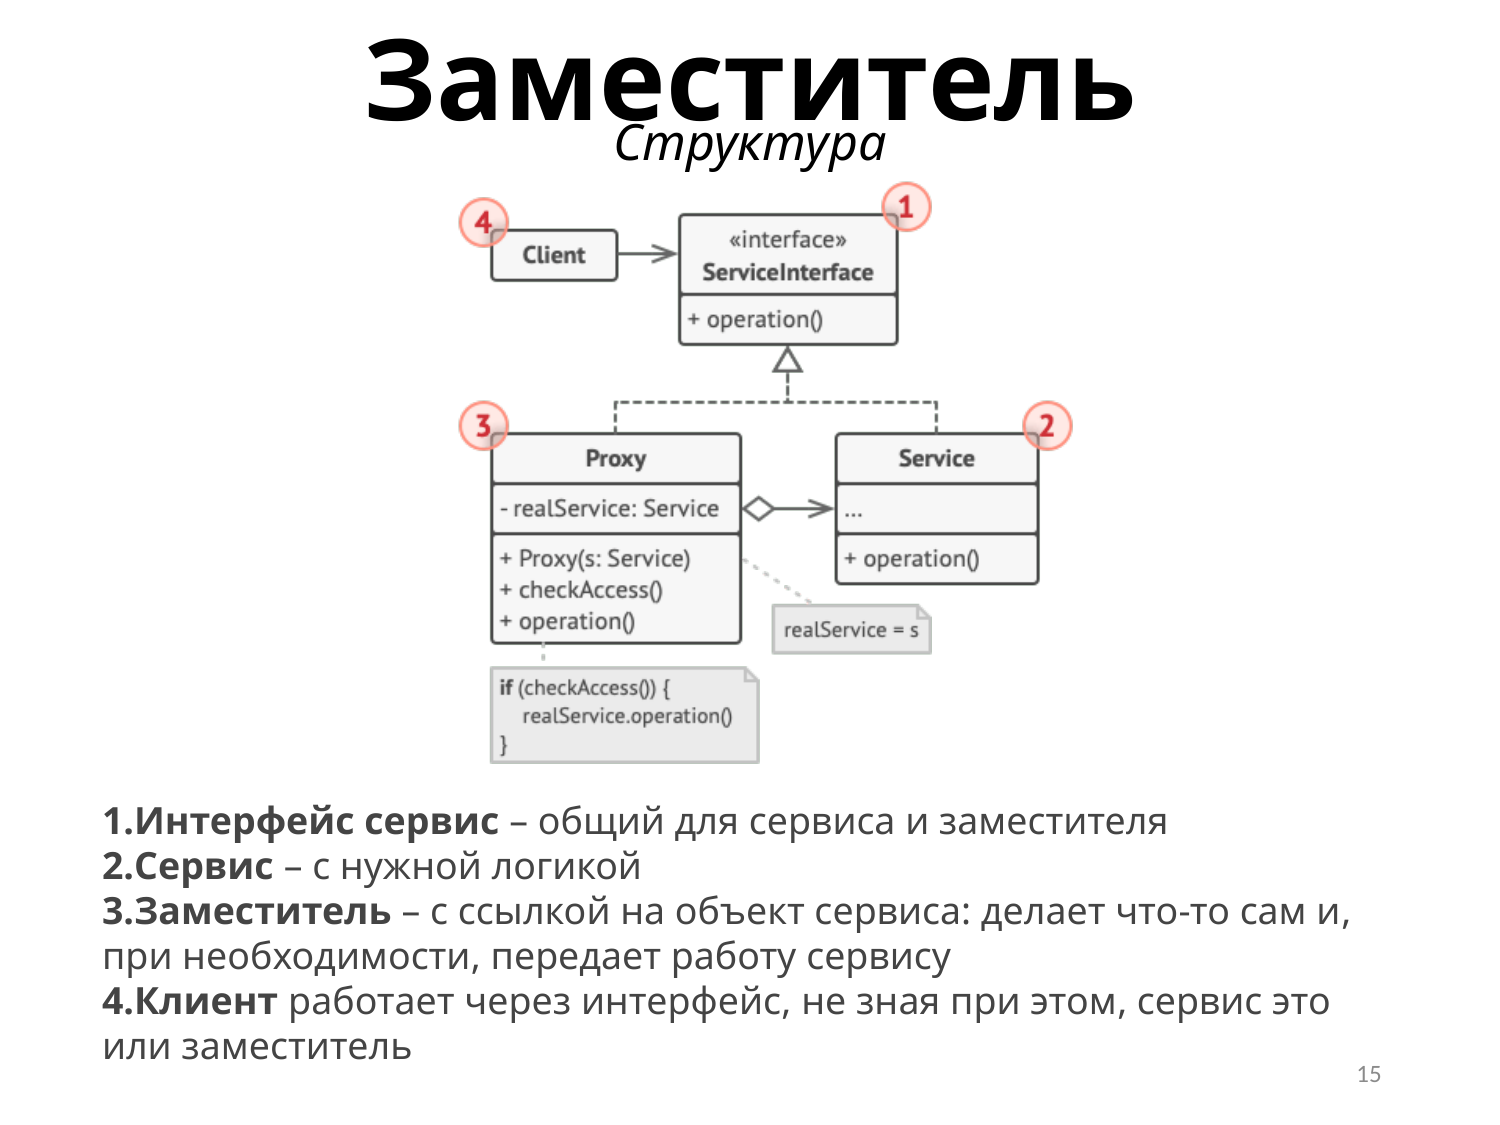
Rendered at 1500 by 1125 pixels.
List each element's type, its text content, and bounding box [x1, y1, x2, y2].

picture [445, 168, 1087, 778]
text_box Заместитель [348, 0, 1151, 102]
text_box Интерфейс сервис – общий для сервиса и заместителя Сервис – с нужной логикой Заместитель – с ссылкой на объект сервиса: делает что-то сам и, при необходимости, передает работу сервису Клиент работает через интерфейс, не зная при этом, сервис это или заместитель [87, 790, 1413, 1075]
text_box Структура [98, 102, 1402, 178]
slide_number 15 [1059, 1075, 1397, 1103]
